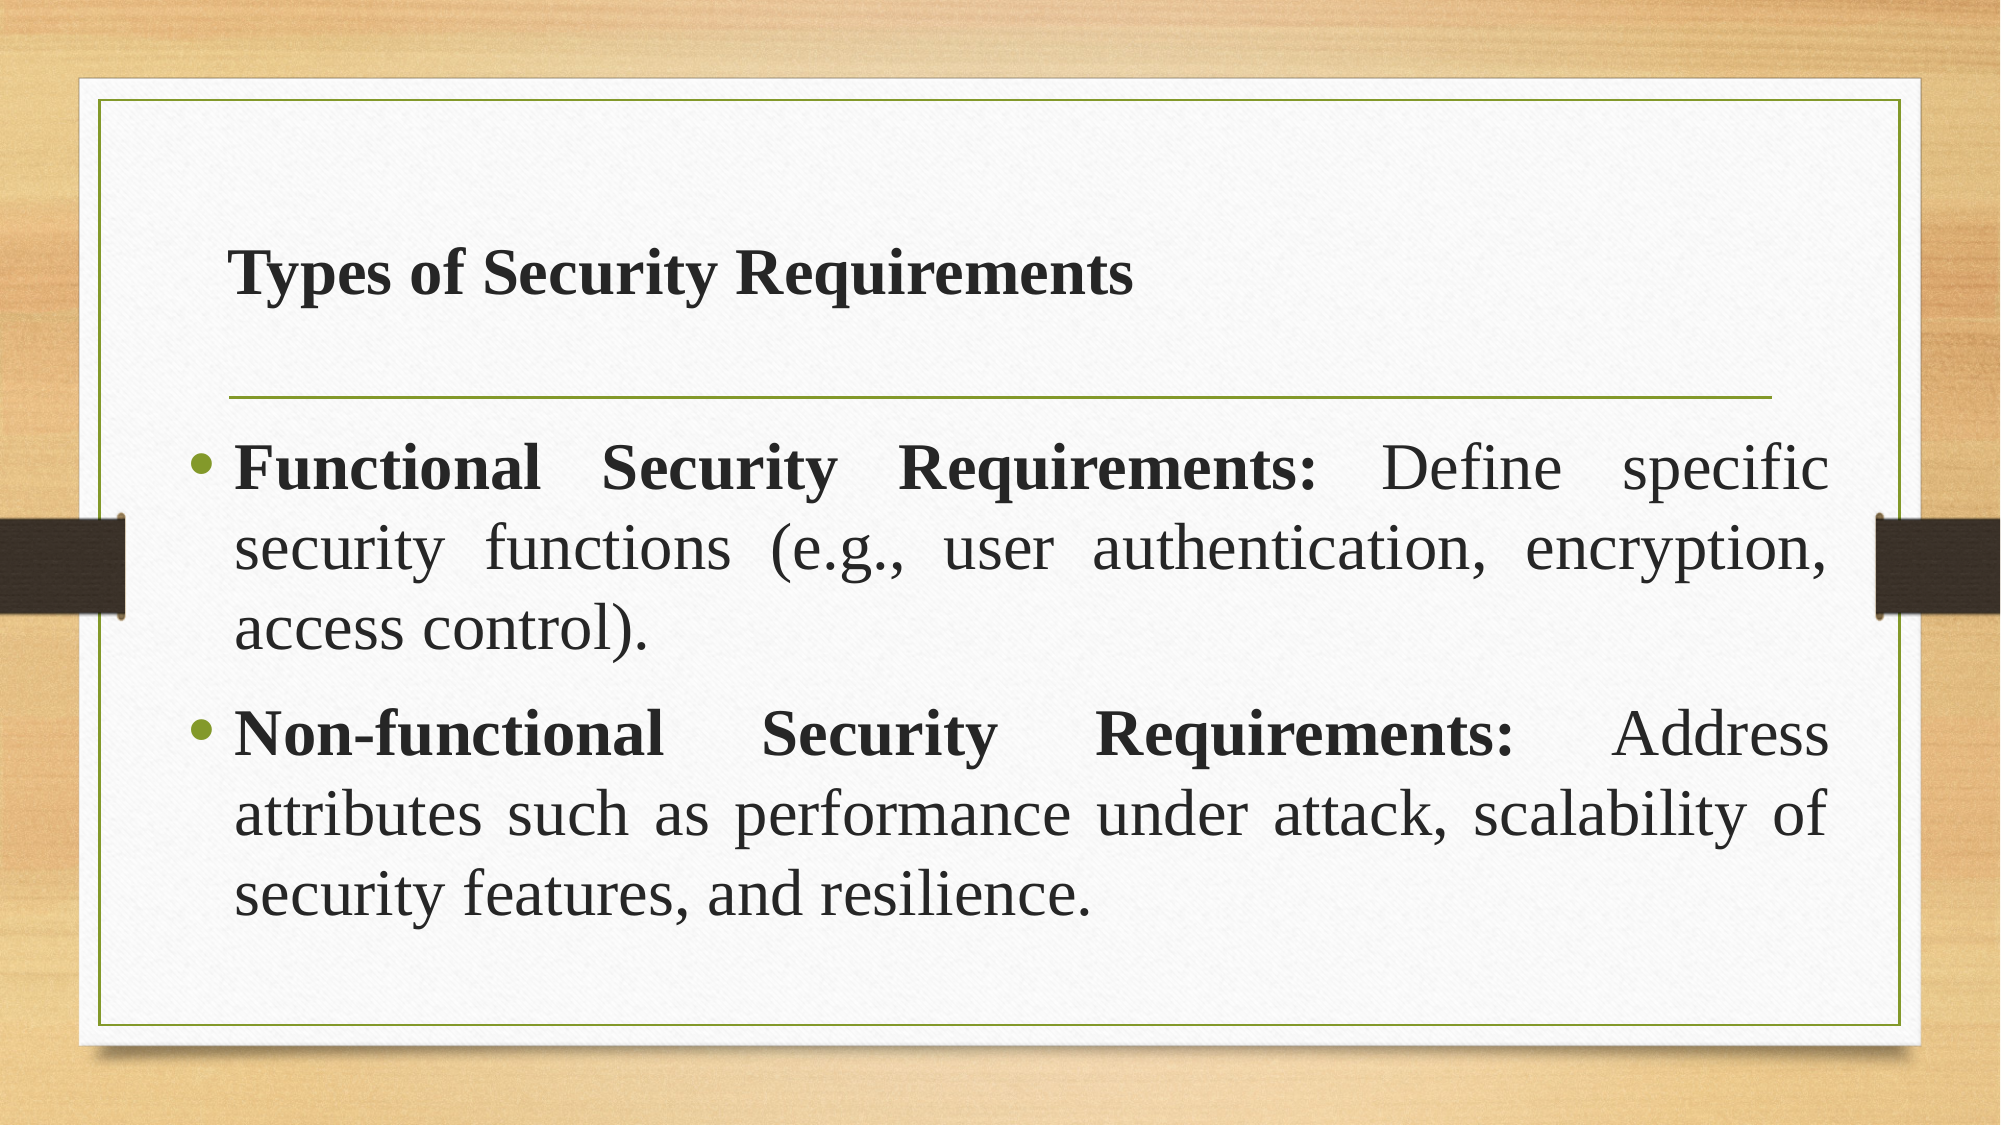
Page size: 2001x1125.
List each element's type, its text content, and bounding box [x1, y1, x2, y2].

list Functional Security Requirements: Define specific security functions (e.g., user authentication, encryption, access control). Non-functional Security Requirements: Address attributes such as performance under attack, scalability of security features, and resilience. [173, 415, 1847, 1004]
title Types of Security Requirements [212, 161, 1582, 375]
picture [0, 0, 2001, 1125]
